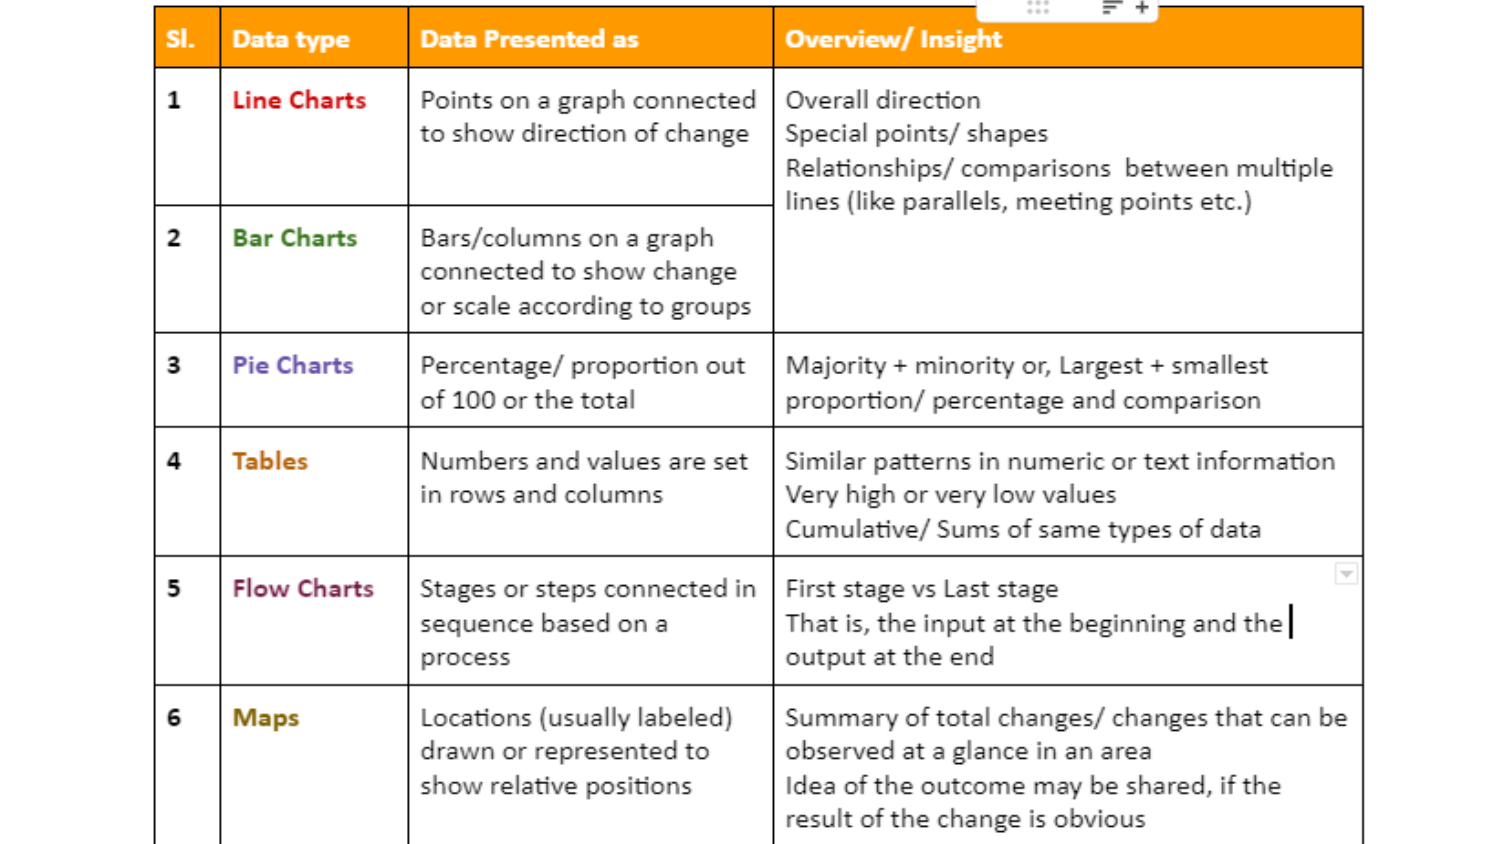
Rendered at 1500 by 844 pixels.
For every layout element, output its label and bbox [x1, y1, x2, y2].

picture [145, 0, 1380, 844]
